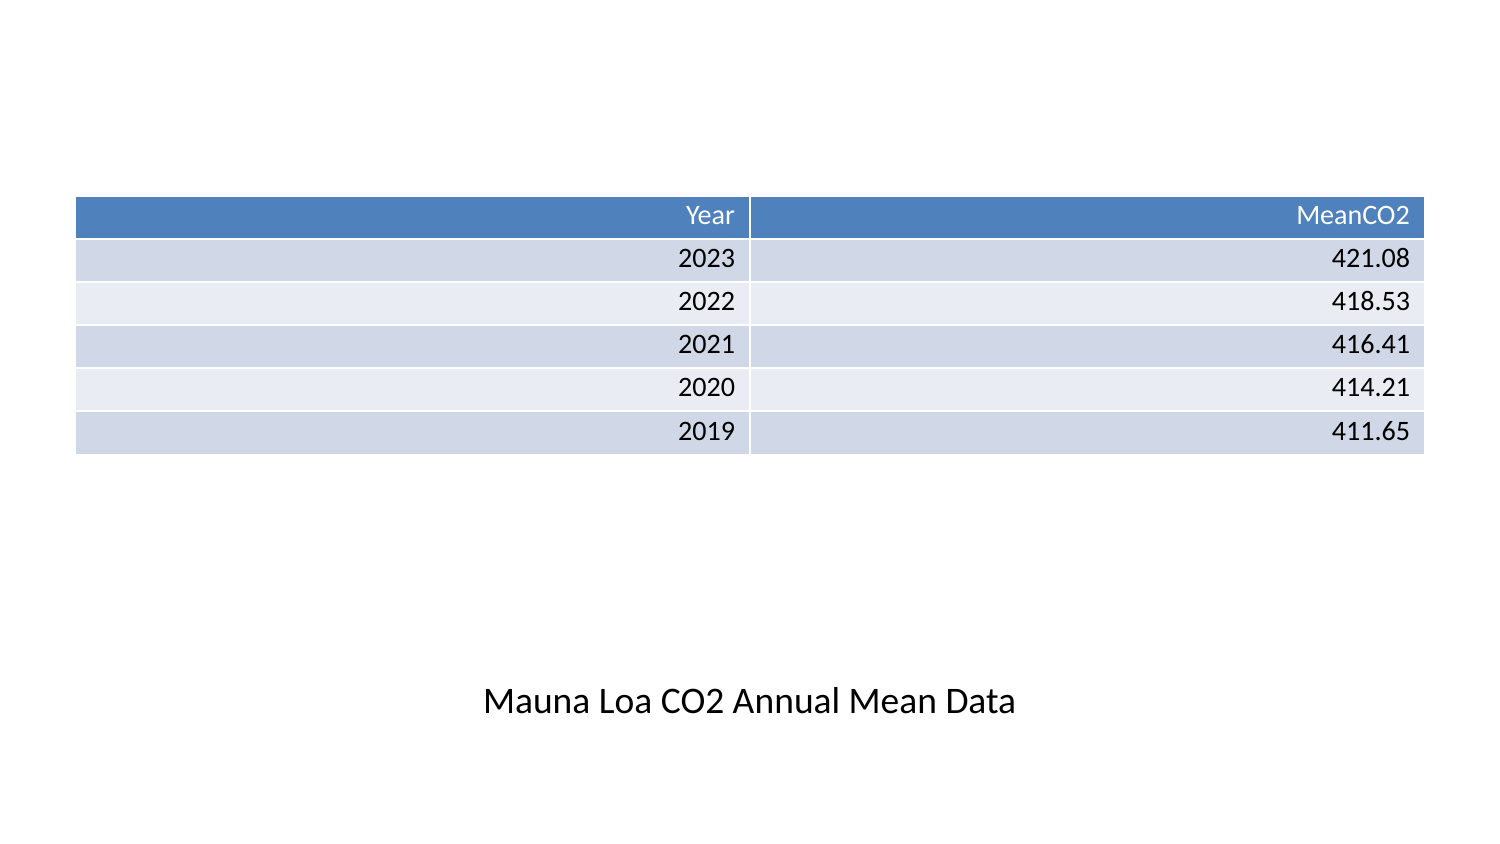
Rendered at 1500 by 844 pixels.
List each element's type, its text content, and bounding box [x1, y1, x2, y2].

table_cell 411.65 [751, 412, 1424, 454]
table_header Year [76, 197, 749, 238]
text_box Mauna Loa CO2 Annual Mean Data [74, 668, 1425, 753]
table_cell 414.21 [751, 369, 1424, 410]
table_cell 2023 [76, 240, 749, 281]
table_cell 2019 [76, 412, 749, 454]
table_cell 418.53 [751, 283, 1424, 324]
table_cell 2022 [76, 283, 749, 324]
table_cell 2021 [76, 326, 749, 367]
table_cell 2020 [76, 369, 749, 410]
table_header MeanCO2 [751, 197, 1424, 238]
table_cell 416.41 [751, 326, 1424, 367]
table_cell 421.08 [751, 240, 1424, 281]
